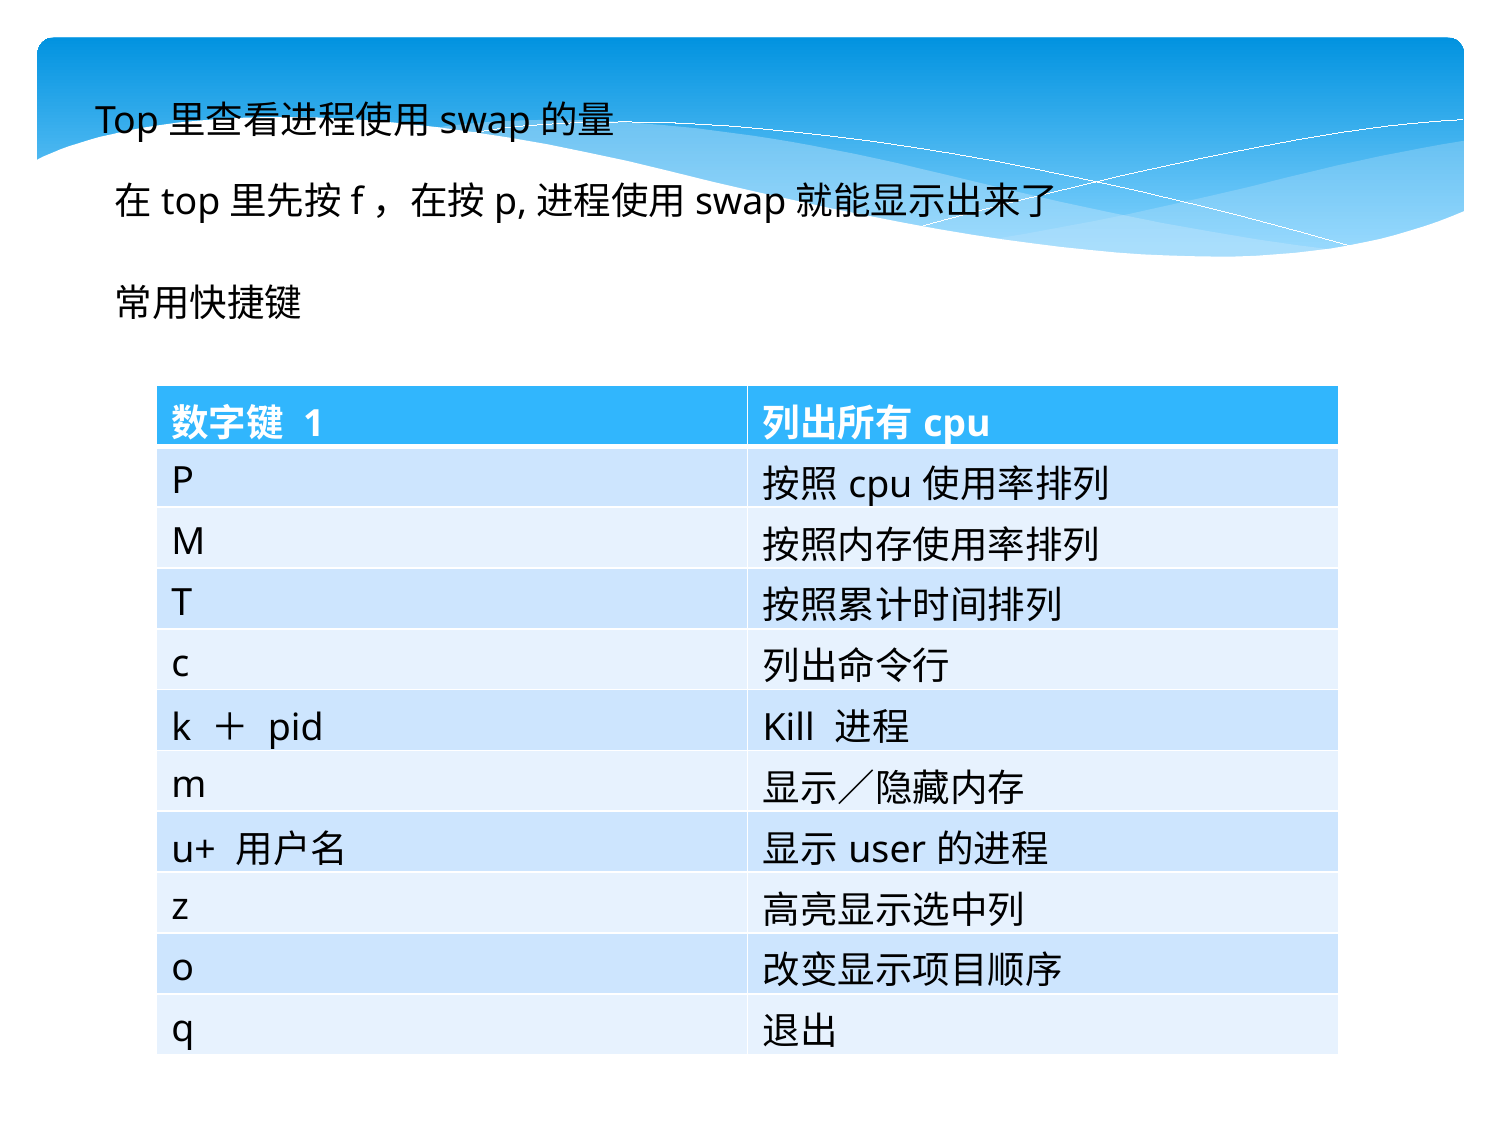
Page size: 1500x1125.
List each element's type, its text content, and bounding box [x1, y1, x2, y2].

table_cell 改变显示项目顺序 [748, 934, 1338, 993]
table_cell c [157, 630, 747, 689]
table_header 数字键 1 [157, 386, 747, 444]
table_cell M [157, 508, 747, 567]
table_cell 按照累计时间排列 [748, 569, 1338, 628]
table_cell 高亮显示选中列 [748, 873, 1338, 932]
text_box Top里查看进程使用swap的量 [80, 88, 1116, 149]
table_cell 列出命令行 [748, 630, 1338, 689]
table_cell o [157, 934, 747, 993]
table_cell 按照cpu使用率排列 [748, 449, 1338, 506]
table_cell P [157, 449, 747, 506]
table_cell 显示user的进程 [748, 812, 1338, 871]
table_cell T [157, 569, 747, 628]
text_box 在top里先按f，在按p,进程使用swap就能显示出来了 [99, 169, 1417, 230]
table_cell u+ 用户名 [157, 812, 747, 871]
table_cell 按照内存使用率排列 [748, 508, 1338, 567]
table_cell 显示／隐藏内存 [748, 751, 1338, 810]
table_cell 退出 [748, 995, 1338, 1054]
table_cell m [157, 751, 747, 810]
table_header 列出所有cpu [748, 386, 1338, 444]
text_box 常用快捷键 [99, 271, 447, 332]
table_cell z [157, 873, 747, 932]
table_cell Kill 进程 [748, 690, 1338, 750]
table_cell k ＋ pid [157, 690, 747, 750]
table_cell q [157, 995, 747, 1054]
